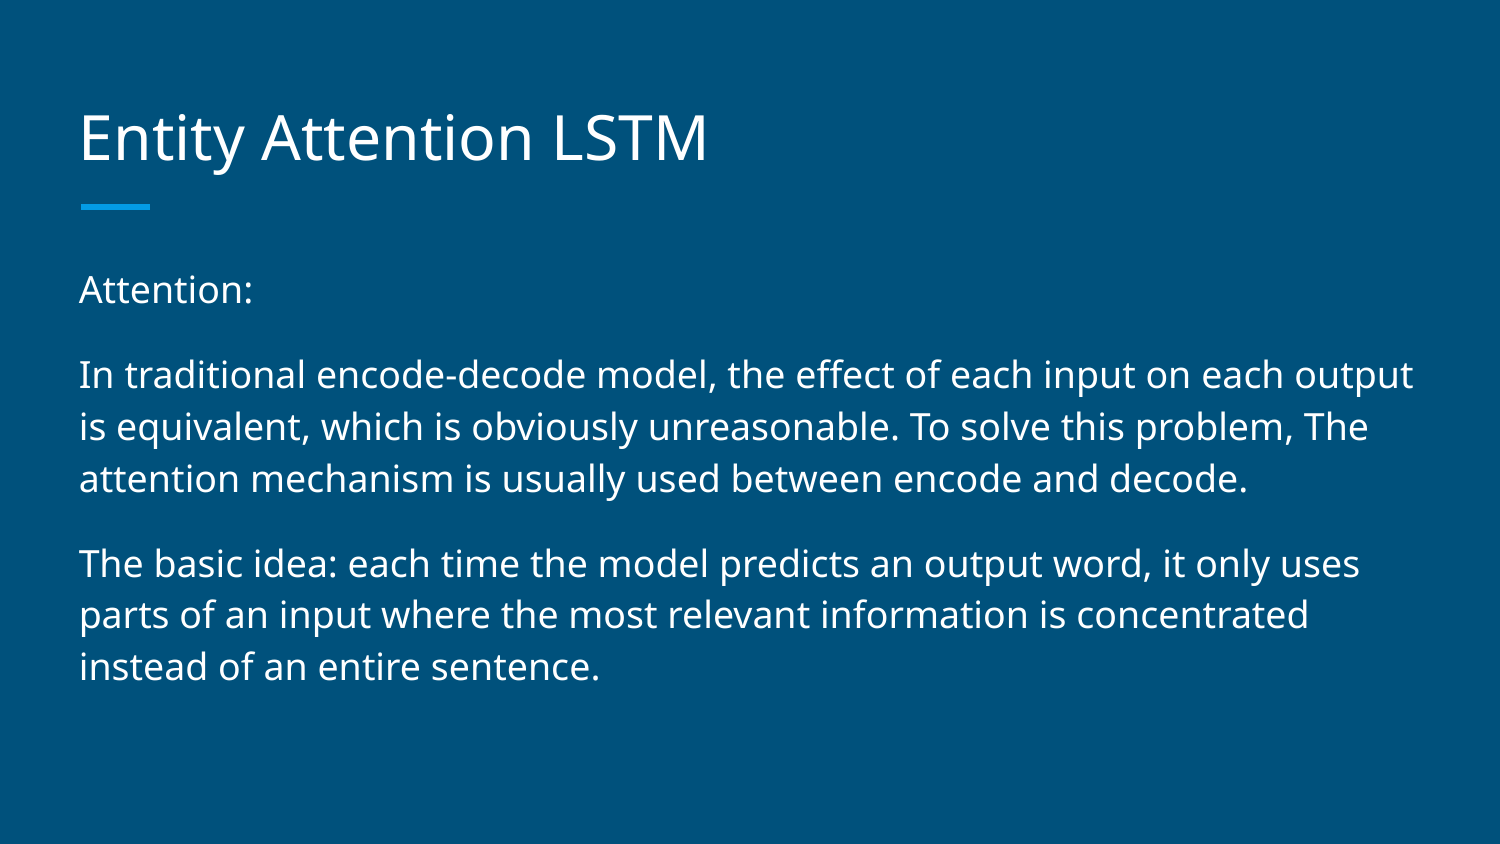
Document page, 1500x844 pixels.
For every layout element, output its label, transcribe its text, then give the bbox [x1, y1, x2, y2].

list Attention: In traditional encode-decode model, the effect of each input on each output is equivalent, which is obviously unreasonable. To solve this problem, The attention mechanism is usually used between encode and decode. The basic idea: each time the model predicts an output word, it only uses parts of an input where the most relevant information is concentrated instead of an entire sentence. [63, 244, 1437, 750]
title Entity Attention LSTM [63, 75, 1437, 188]
